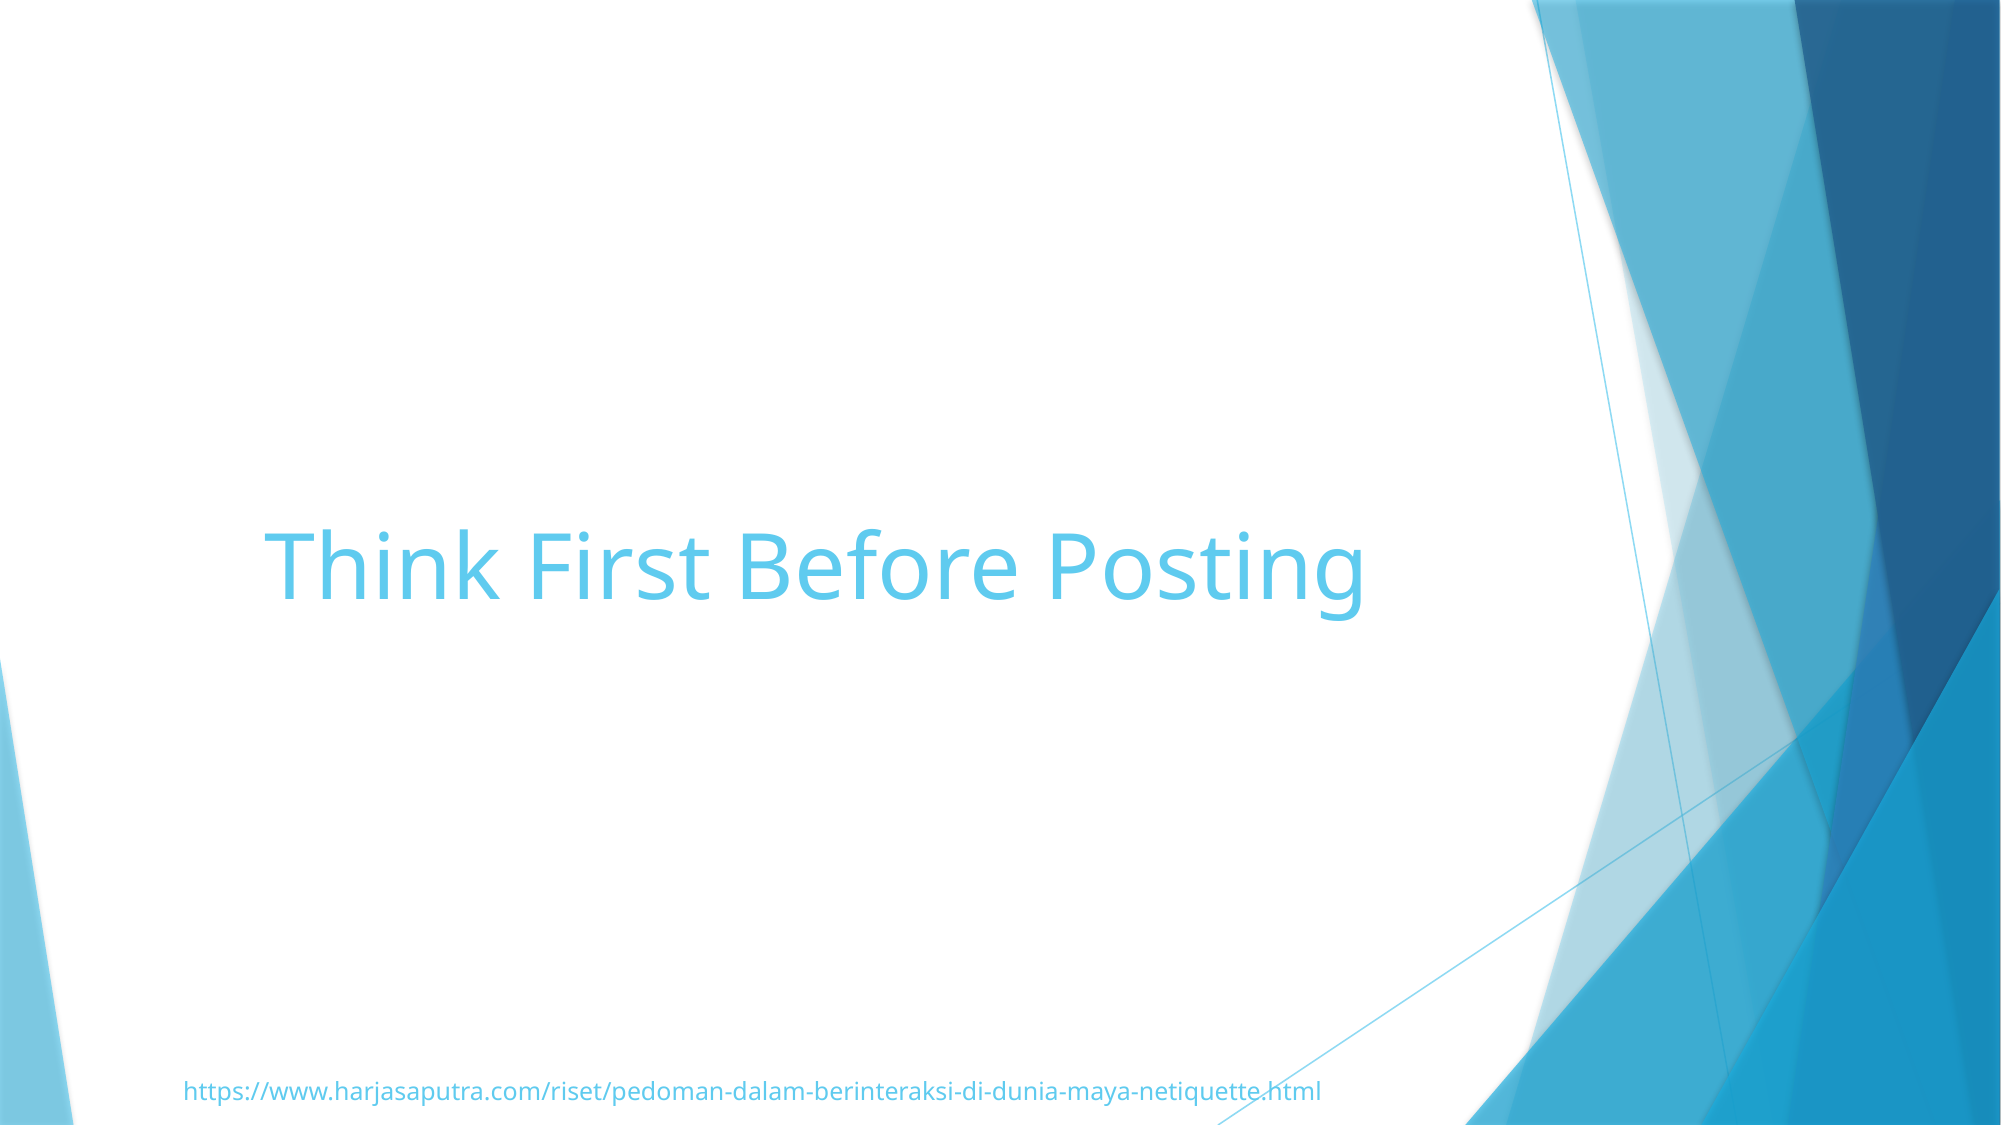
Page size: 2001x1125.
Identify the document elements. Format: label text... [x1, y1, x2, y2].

title Think First Before Posting [112, 454, 1523, 671]
text_box https://www.harjasaputra.com/riset/pedoman-dalam-berinteraksi-di-dunia-maya-netiquette.html [48, 1056, 1459, 1125]
